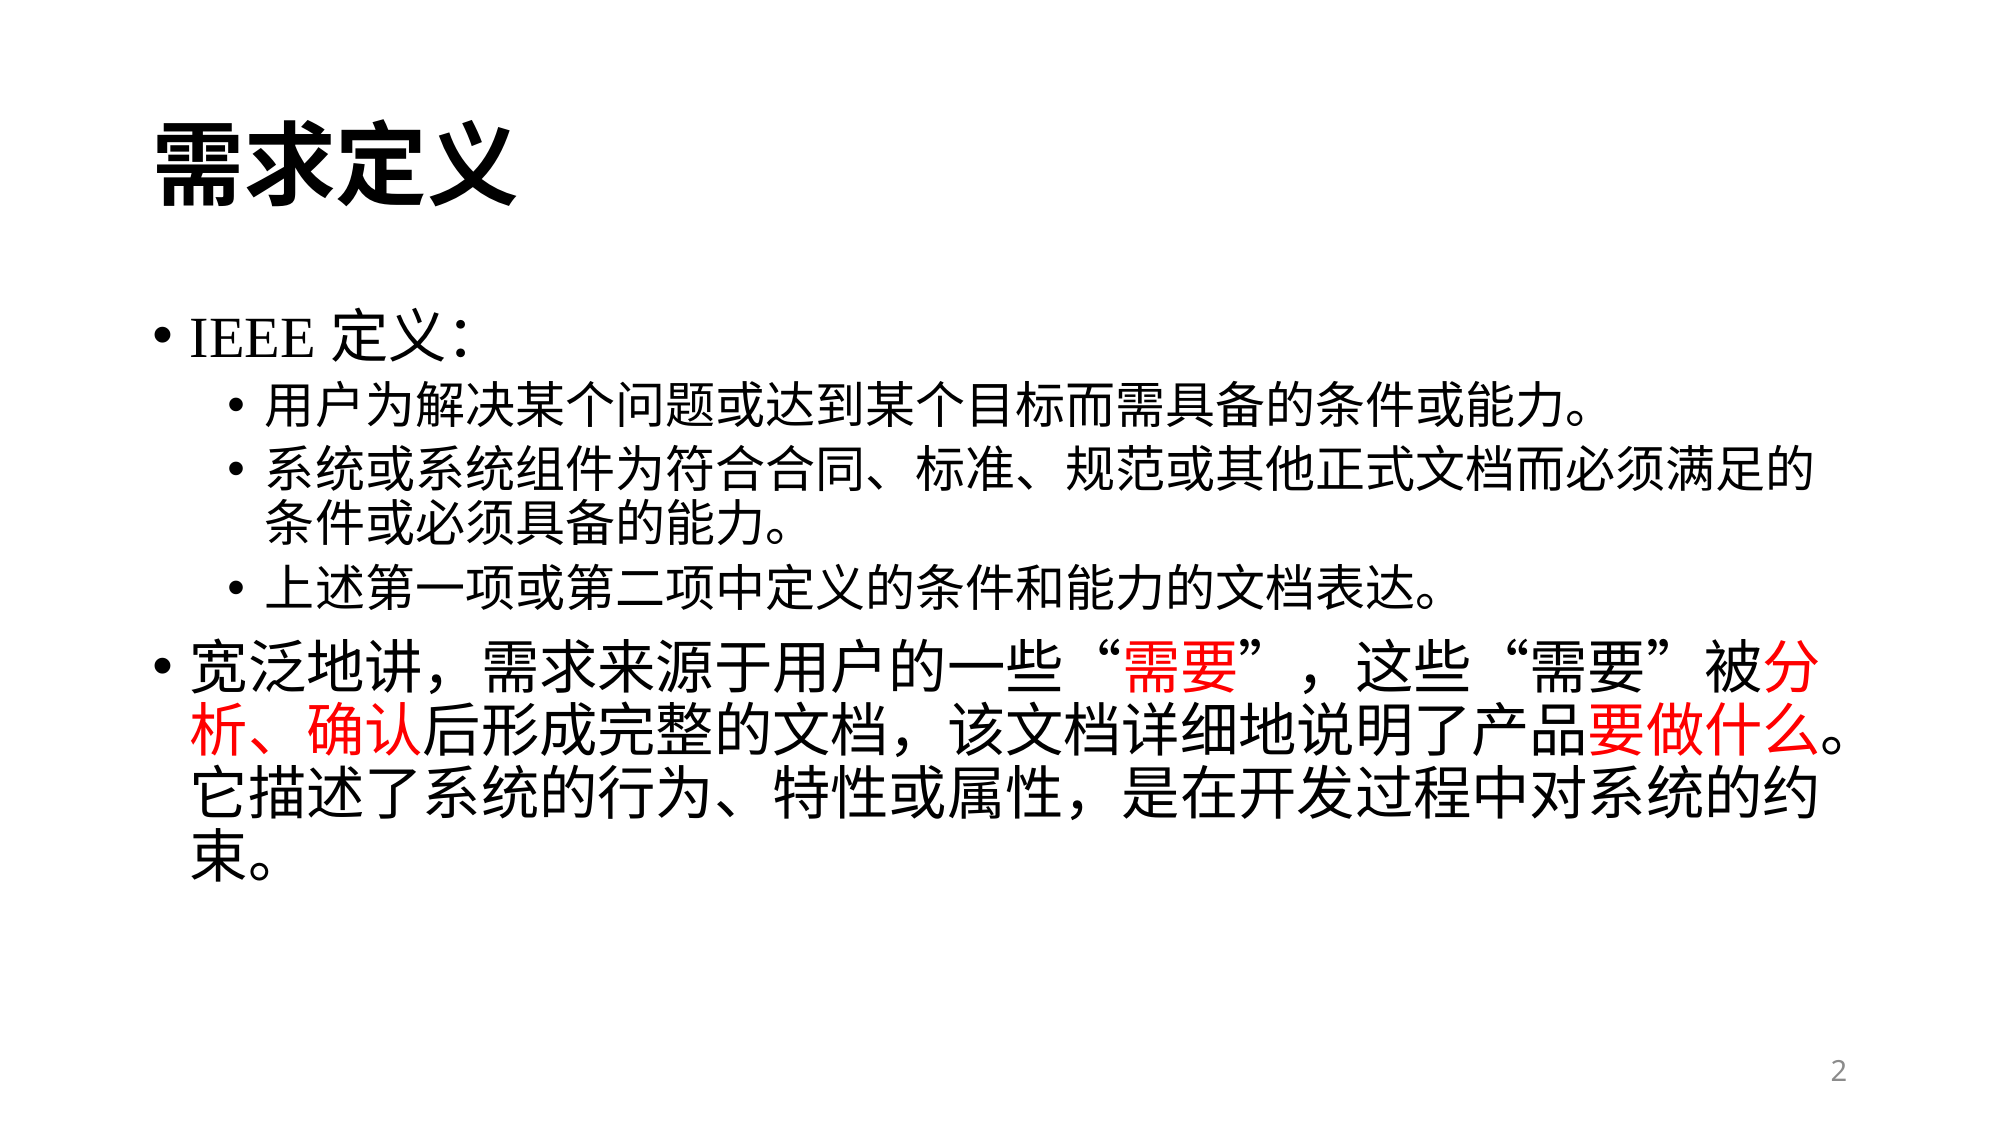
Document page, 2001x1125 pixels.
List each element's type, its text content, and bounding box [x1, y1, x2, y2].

list IEEE定义： 用户为解决某个问题或达到某个目标而需具备的条件或能力。 系统或系统组件为符合合同、标准、规范或其他正式文档而必须满足的条件或必须具备的能力。 上述第一项或第二项中定义的条件和能力的文档表达。 宽泛地讲，需求来源于用户的一些“需要”，这些“需要”被分析、确认后形成完整的文档，该文档详细地说明了产品要做什么。它描述了系统的行为、特性或属性，是在开发过程中对系统的约束。 [137, 299, 1863, 1014]
title 需求定义 [137, 59, 1863, 278]
slide_number 2 [1412, 1042, 1863, 1103]
